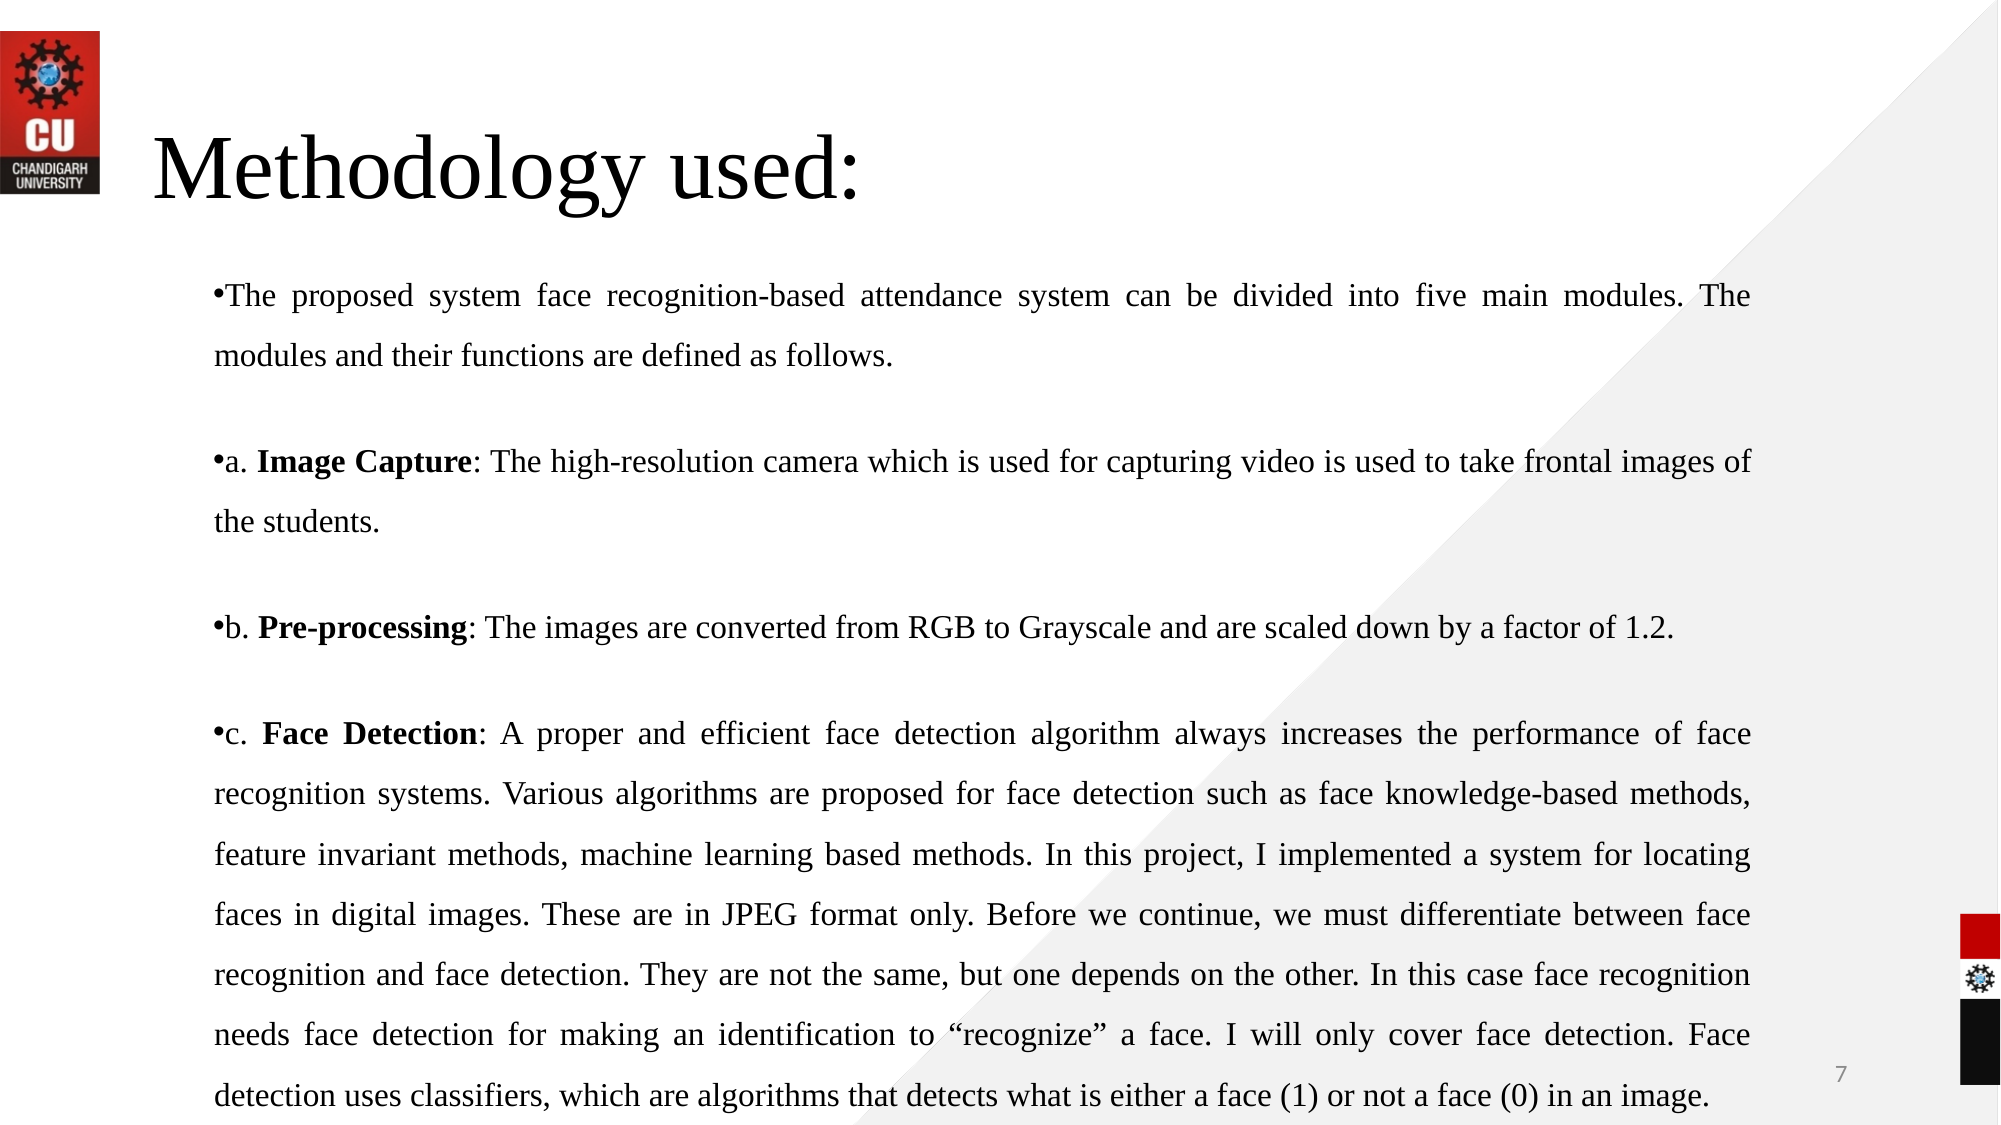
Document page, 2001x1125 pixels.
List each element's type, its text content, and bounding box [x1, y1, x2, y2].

title Methodology used: [137, 59, 1863, 245]
list The proposed system face recognition-based attendance system can be divided into five main modules. The modules and their functions are defined as follows. a. Image Capture: The high-resolution camera which is used for capturing video is used to take frontal images of the students. b. Pre-processing: The images are converted from RGB to Grayscale and are scaled down by a factor of 1.2. c. Face Detection: A proper and efficient face detection algorithm always increases the performance of face recognition systems. Various algorithms are proposed for face detection such as face knowledge-based methods, feature invariant methods, machine learning based methods. In this project, I implemented a system for locating faces in digital images. These are in JPEG format only. Before we continue, we must differentiate between face recognition and face detection. They are not the same, but one depends on the other. In this case face recognition needs face detection for making an identification to “recognize” a face. I will only cover face detection. Face detection uses classifiers, which are algorithms that detects what is either a face (1) or not a face (0) in an image. [137, 245, 1863, 1125]
slide_number 7 [1412, 1042, 1863, 1103]
picture [0, 0, 2001, 1125]
